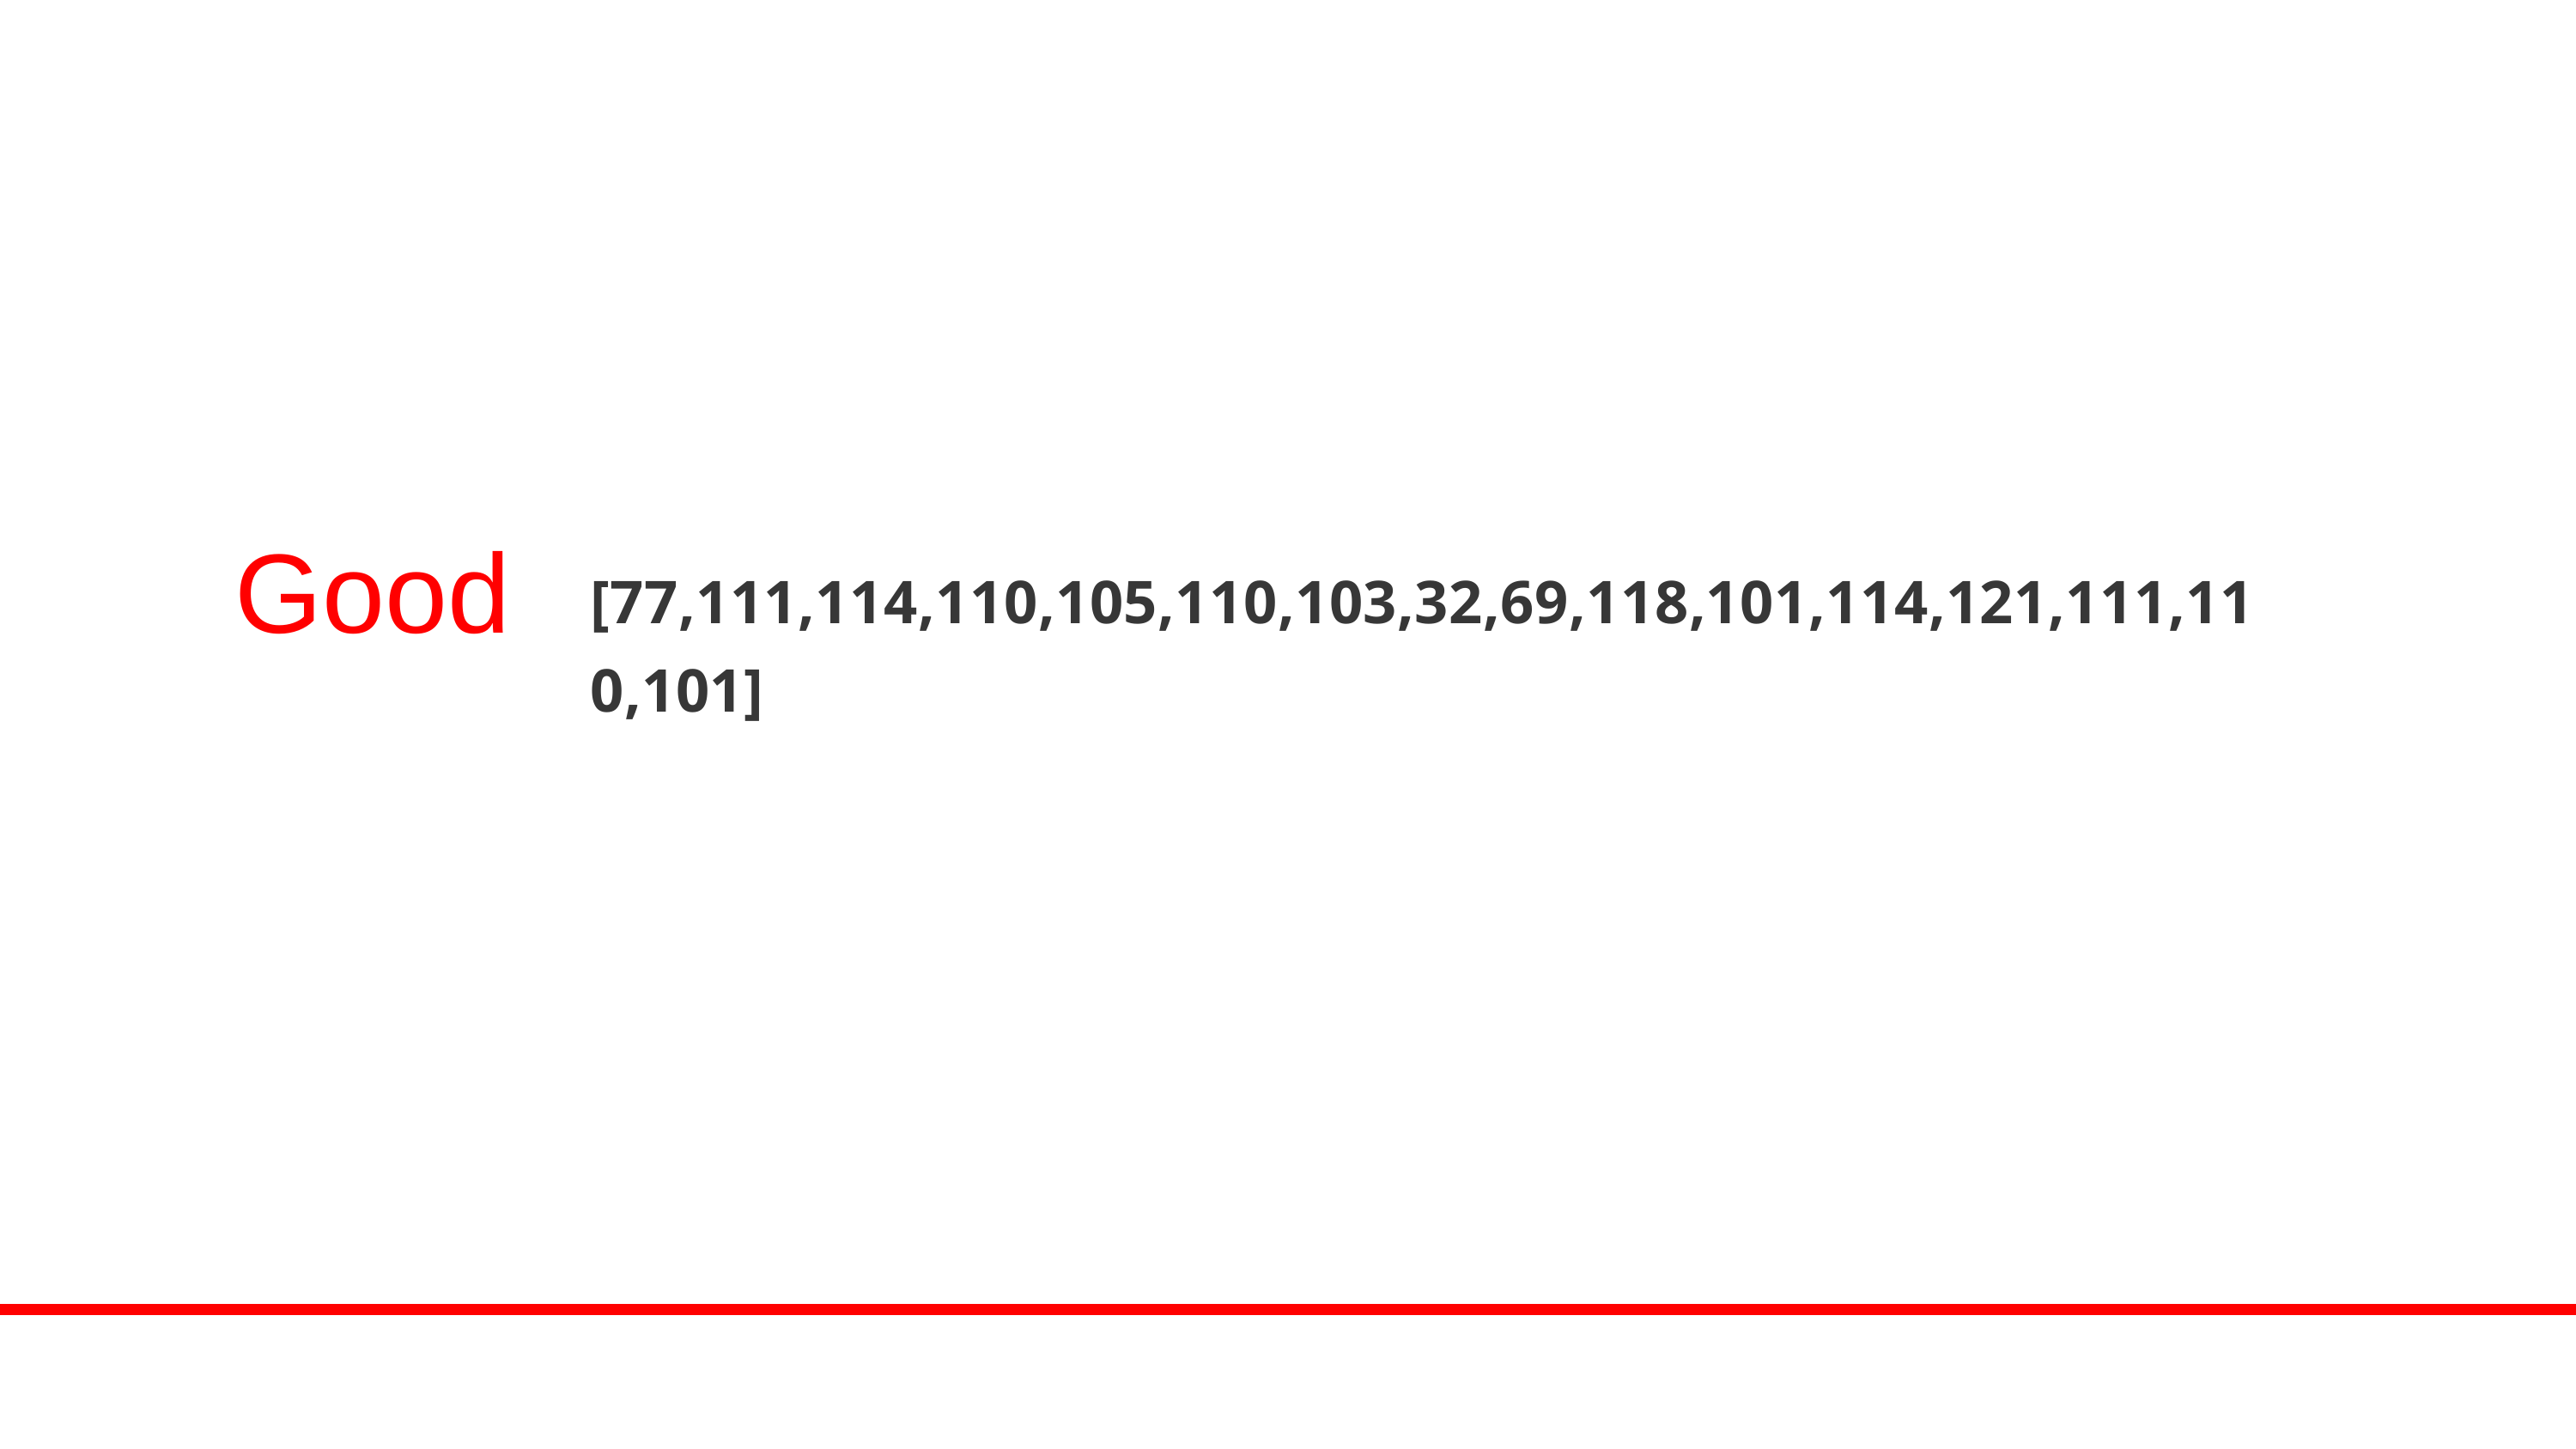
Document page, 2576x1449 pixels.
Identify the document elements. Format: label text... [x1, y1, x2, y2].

text_box Good [234, 534, 572, 657]
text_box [0, 1301, 2576, 1317]
text_box [77,111,114,110,105,110,103,32,69,118,101,114,121,111,110,101] [590, 546, 2266, 724]
